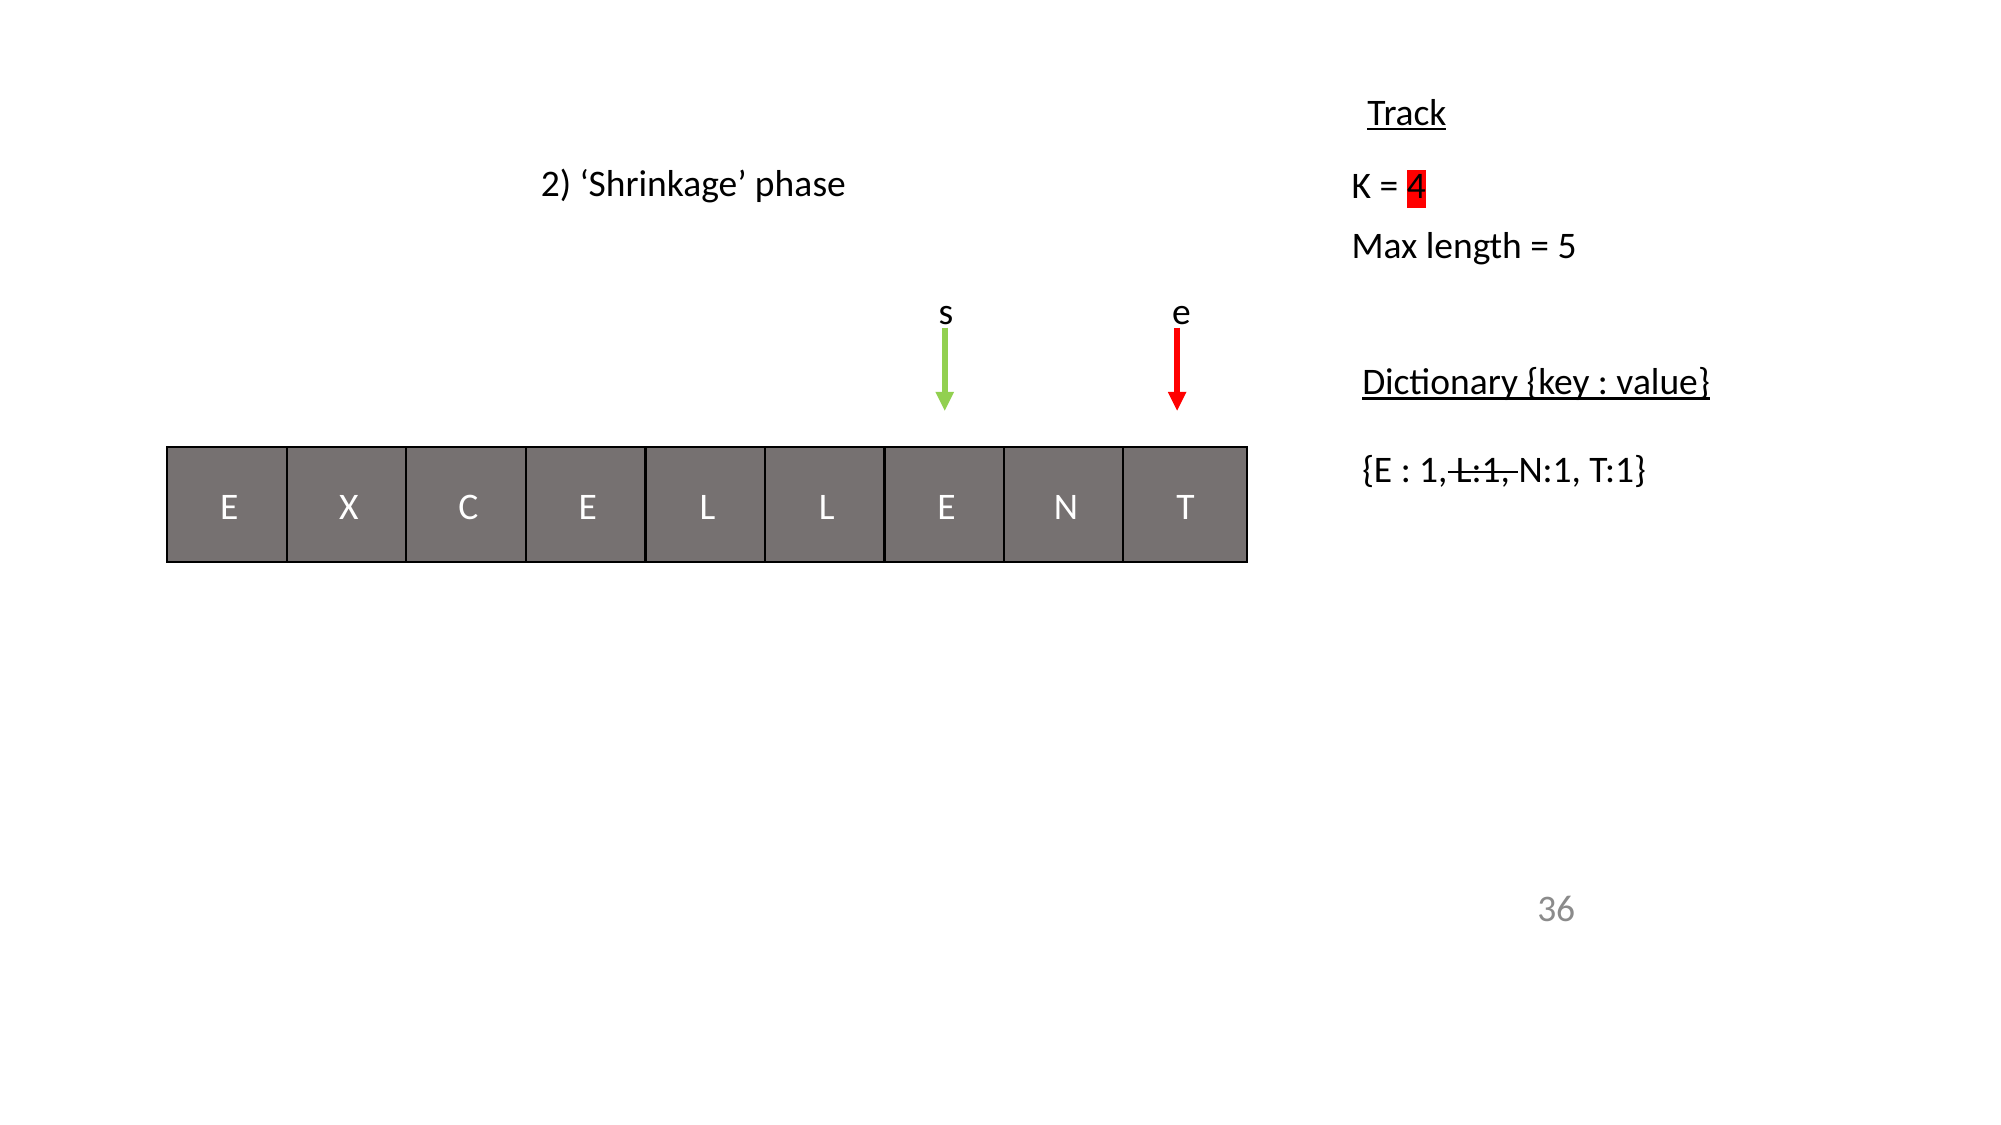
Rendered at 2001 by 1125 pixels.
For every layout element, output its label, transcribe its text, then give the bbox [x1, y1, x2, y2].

text_box 2) ‘Shrinkage’ phase [526, 151, 1099, 212]
text_box X [286, 446, 405, 563]
text_box E [166, 446, 286, 563]
text_box Dictionary {key : value} [1347, 349, 1798, 410]
text_box Max length = 5 [1336, 214, 1821, 274]
text_box L [764, 446, 883, 563]
text_box Track [1352, 80, 1710, 140]
slide_number 36 [1140, 876, 1591, 937]
text_box e [1157, 280, 1188, 340]
text_box N [1003, 446, 1122, 563]
text_box s [923, 280, 955, 340]
text_box T [1122, 446, 1248, 563]
text_box {E : 1, L:1, N:1, T:1} [1347, 437, 1713, 498]
text_box E [883, 446, 1003, 563]
text_box E [525, 446, 644, 563]
text_box K = 4 [1336, 153, 1598, 214]
text_box C [405, 446, 525, 563]
text_box L [644, 446, 764, 563]
